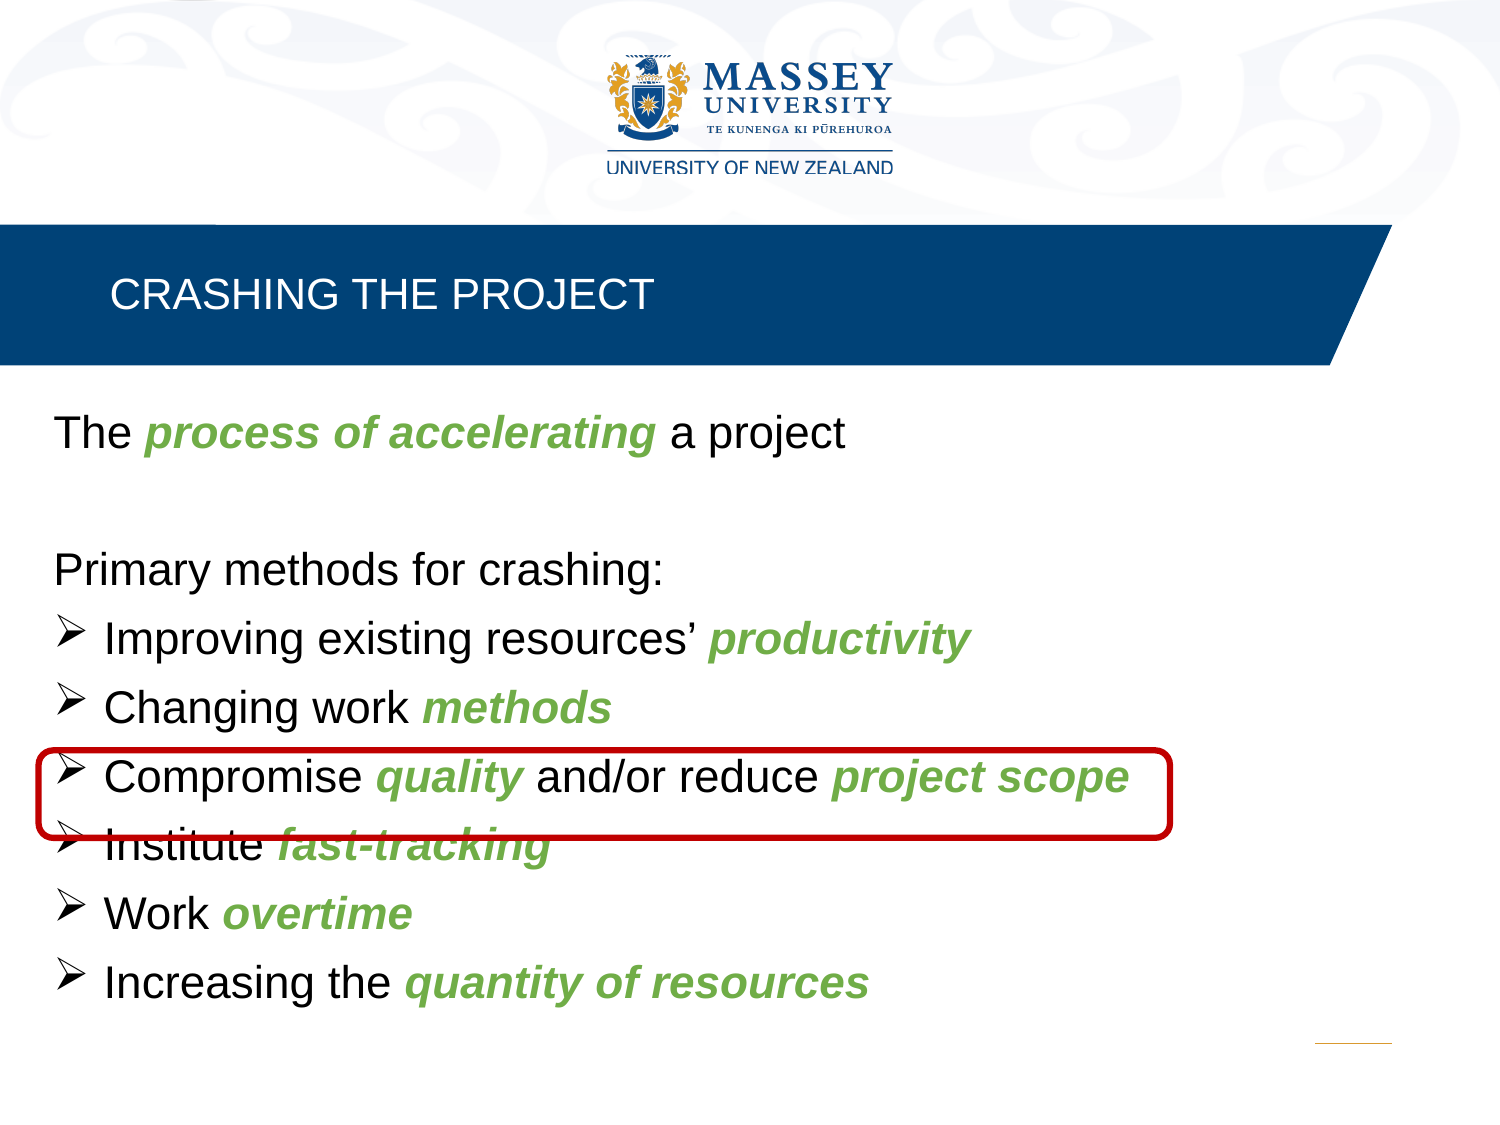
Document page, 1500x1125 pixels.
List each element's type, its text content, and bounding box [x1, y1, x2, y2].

list CRASHING THE PROJECT [94, 264, 1393, 322]
list The process of accelerating a project Primary methods for crashing: Improving existing resources’ productivity Changing work methods Compromise quality and/or reduce project scope Institute fast-tracking Work overtime Increasing the quantity of resources [38, 395, 1315, 1108]
text_box [37, 749, 1172, 839]
